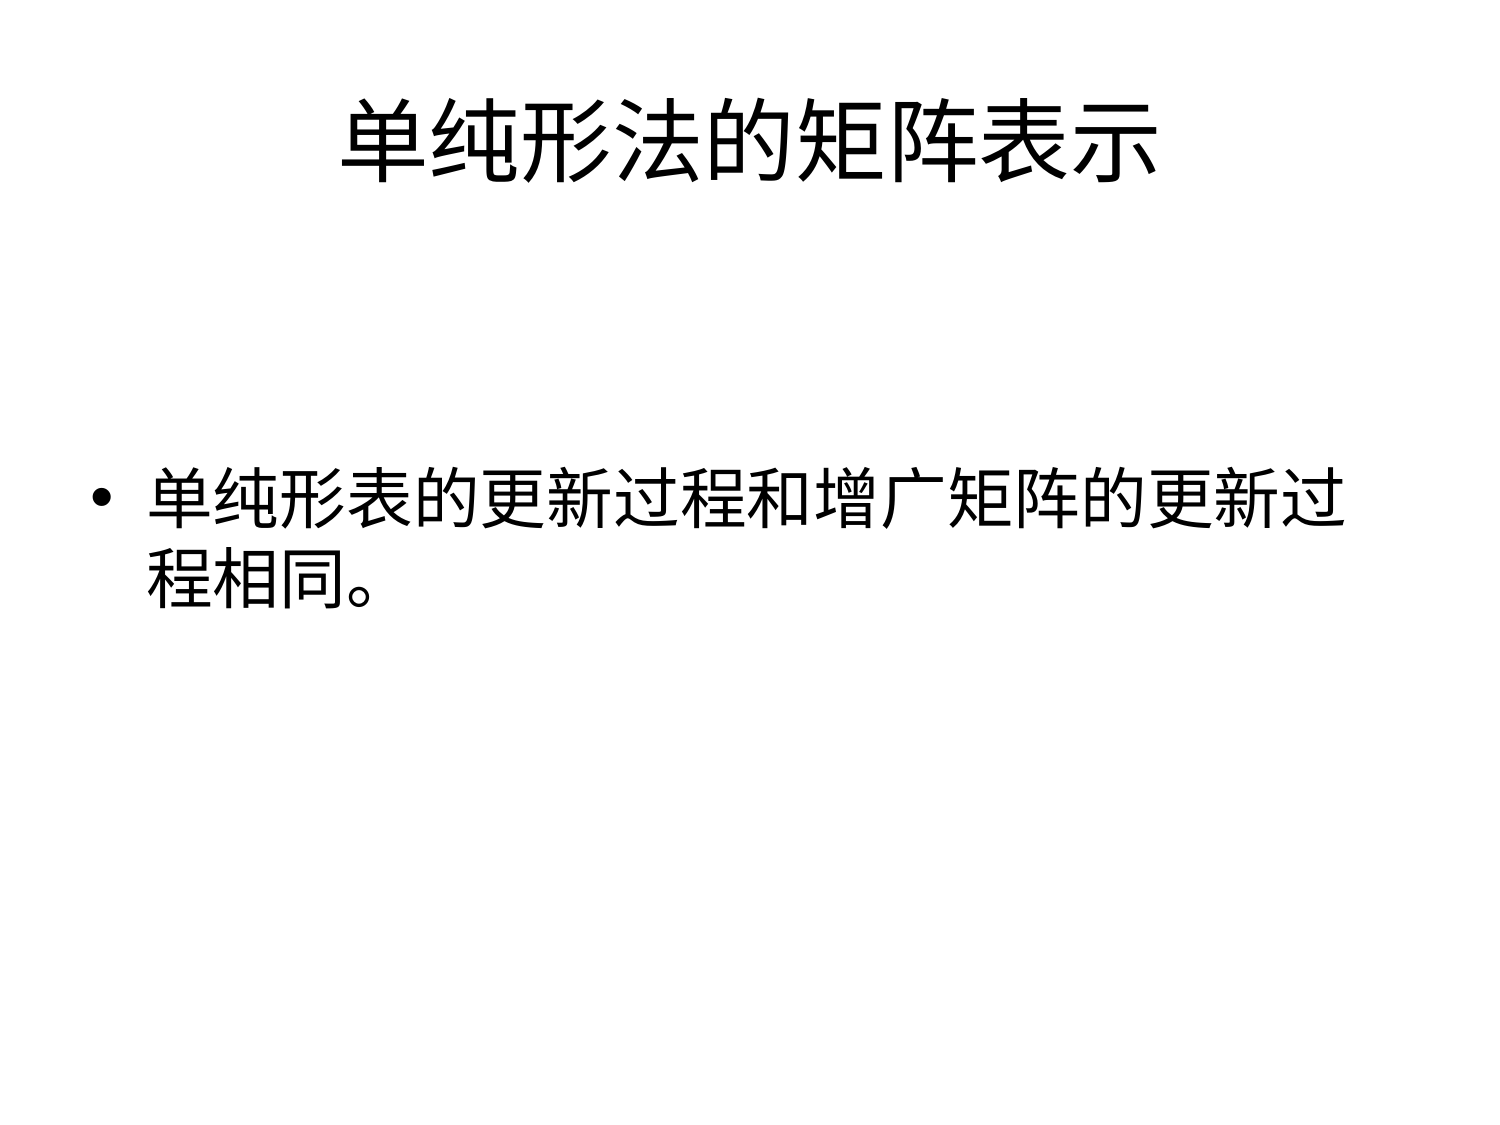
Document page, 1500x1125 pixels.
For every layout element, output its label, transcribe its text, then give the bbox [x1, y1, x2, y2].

title 单纯形法的矩阵表示 [75, 45, 1425, 233]
